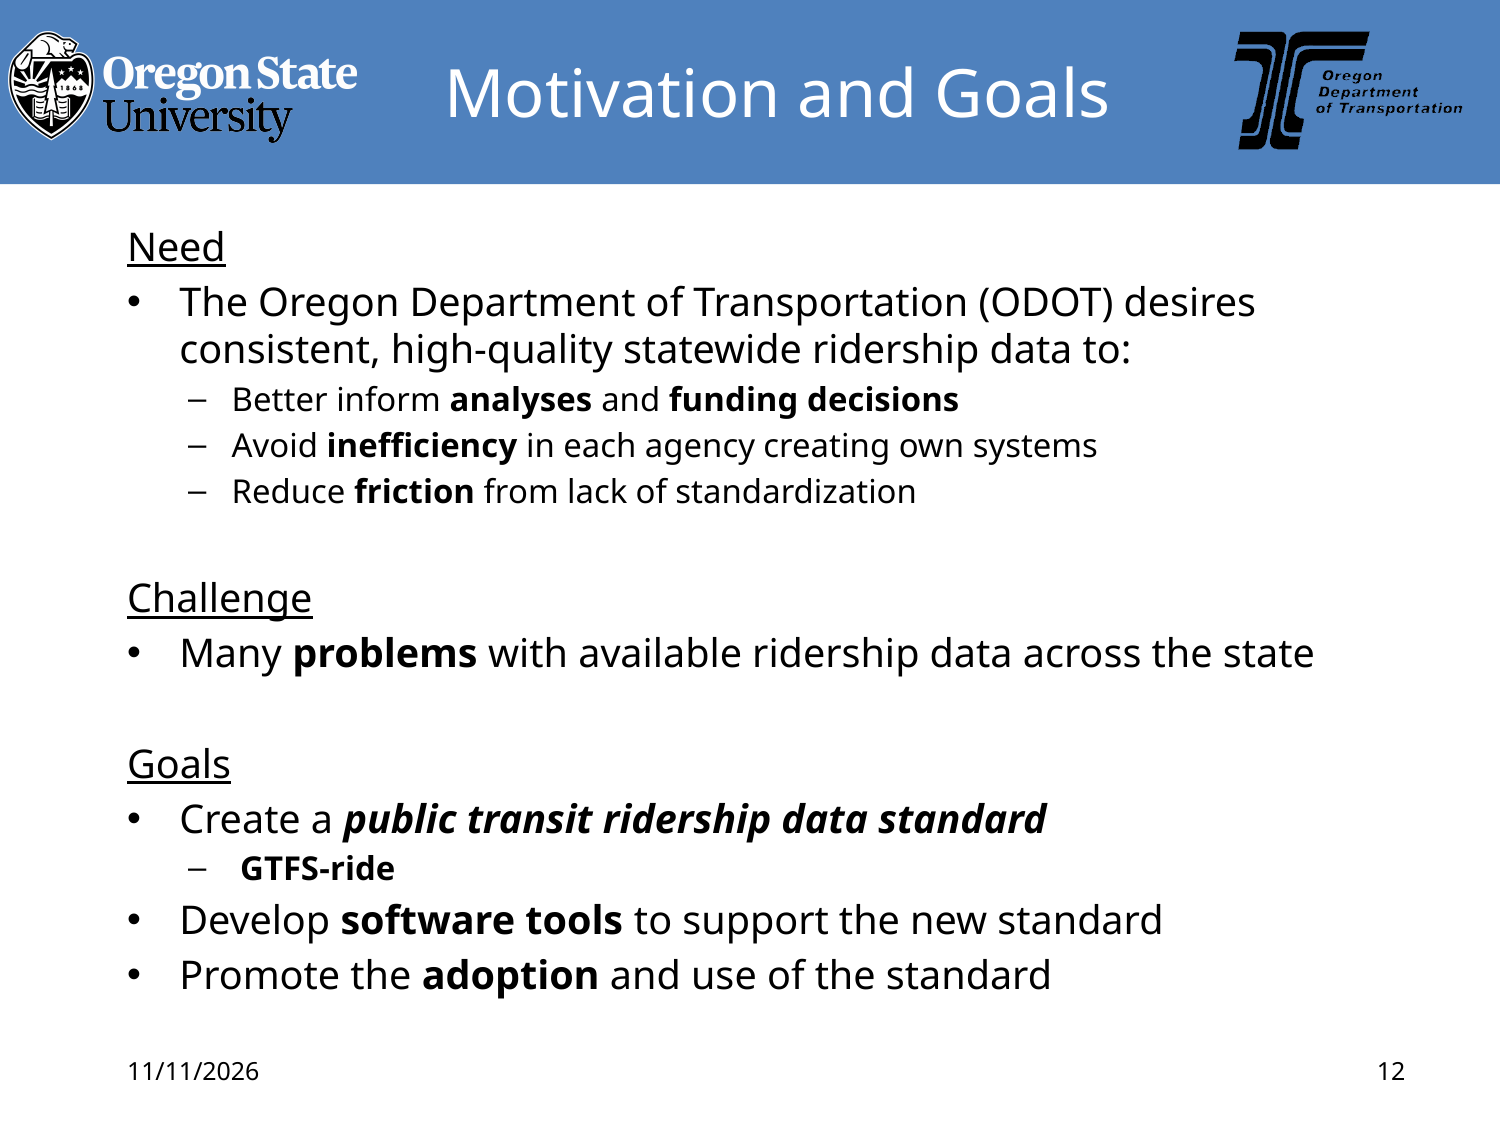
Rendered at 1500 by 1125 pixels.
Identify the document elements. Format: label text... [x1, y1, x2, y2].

picture [1188, 0, 1472, 181]
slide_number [112, 1042, 425, 1103]
title Motivation and Goals [346, 24, 1210, 157]
picture [8, 31, 346, 143]
slide_number 12 [1105, 1042, 1421, 1103]
list Need The Oregon Department of Transportation (ODOT) desires consistent, high-quality statewide ridership data to: Better inform analyses and funding decisions Avoid inefficiency in each agency creating own systems Reduce friction from lack of standardization Challenge Many problems with available ridership data across the state Goals Create a public transit ridership data standard GTFS-ride Develop software tools to support the new standard Promote the adoption and use of the standard [112, 214, 1421, 1015]
